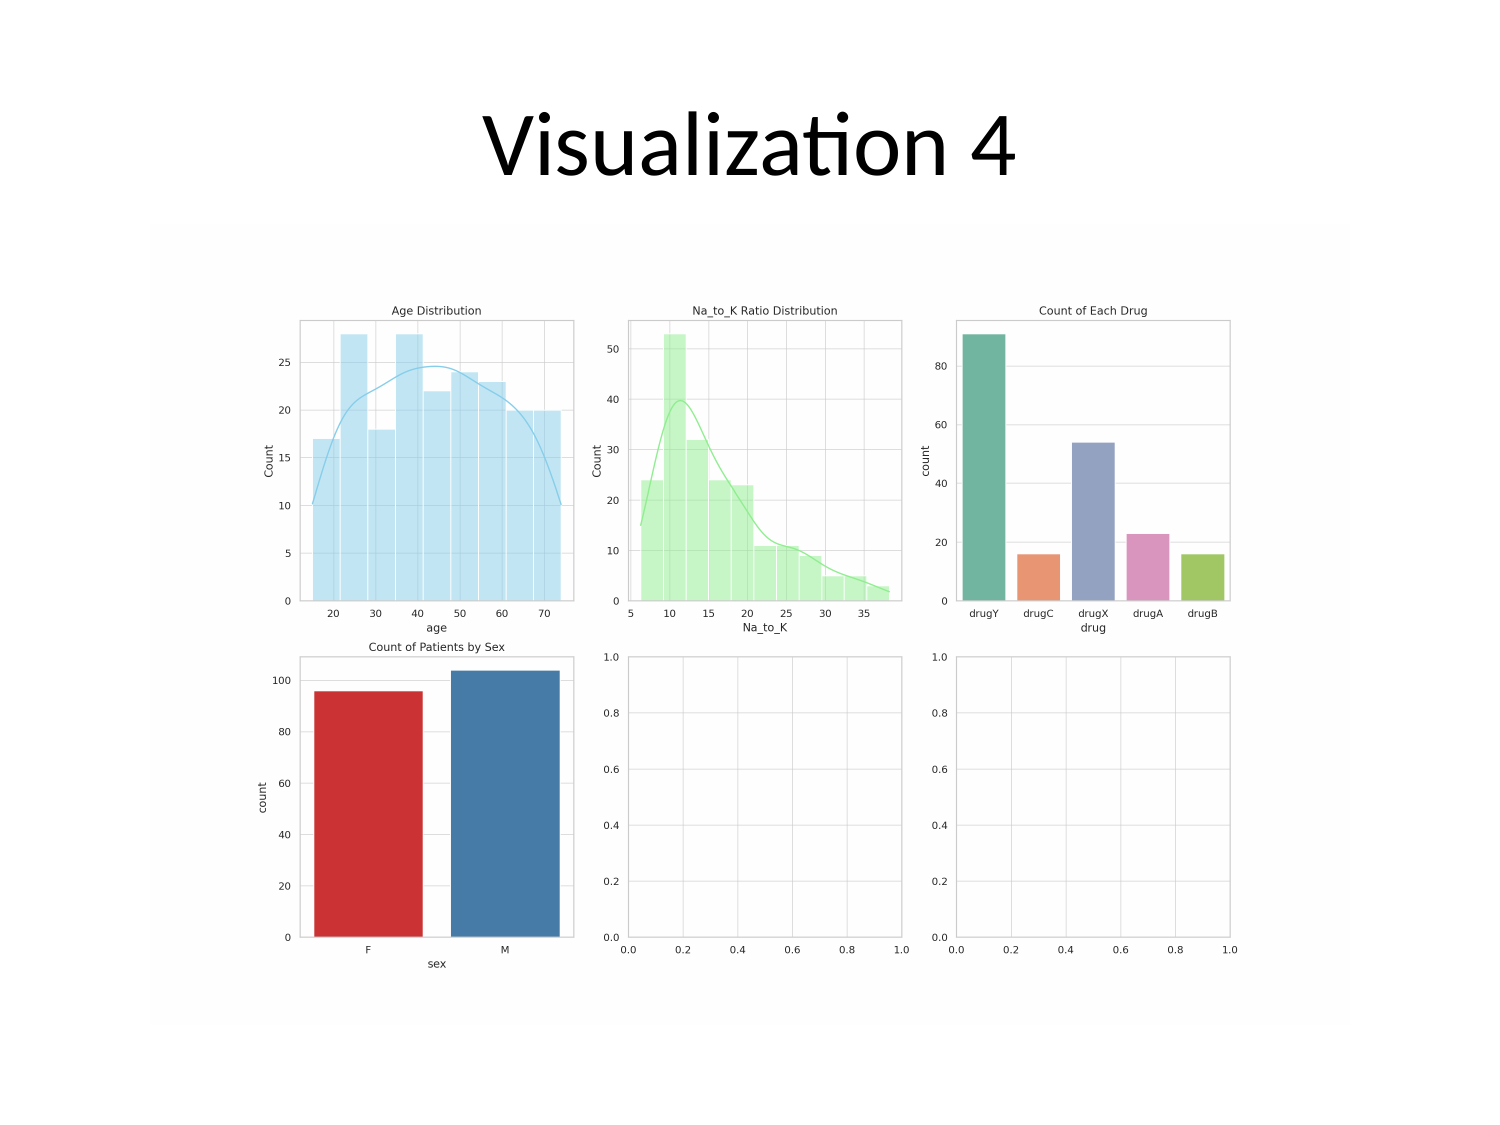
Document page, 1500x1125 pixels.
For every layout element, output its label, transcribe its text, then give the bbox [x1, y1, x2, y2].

picture [149, 224, 1351, 1026]
title Visualization 4 [75, 45, 1425, 233]
